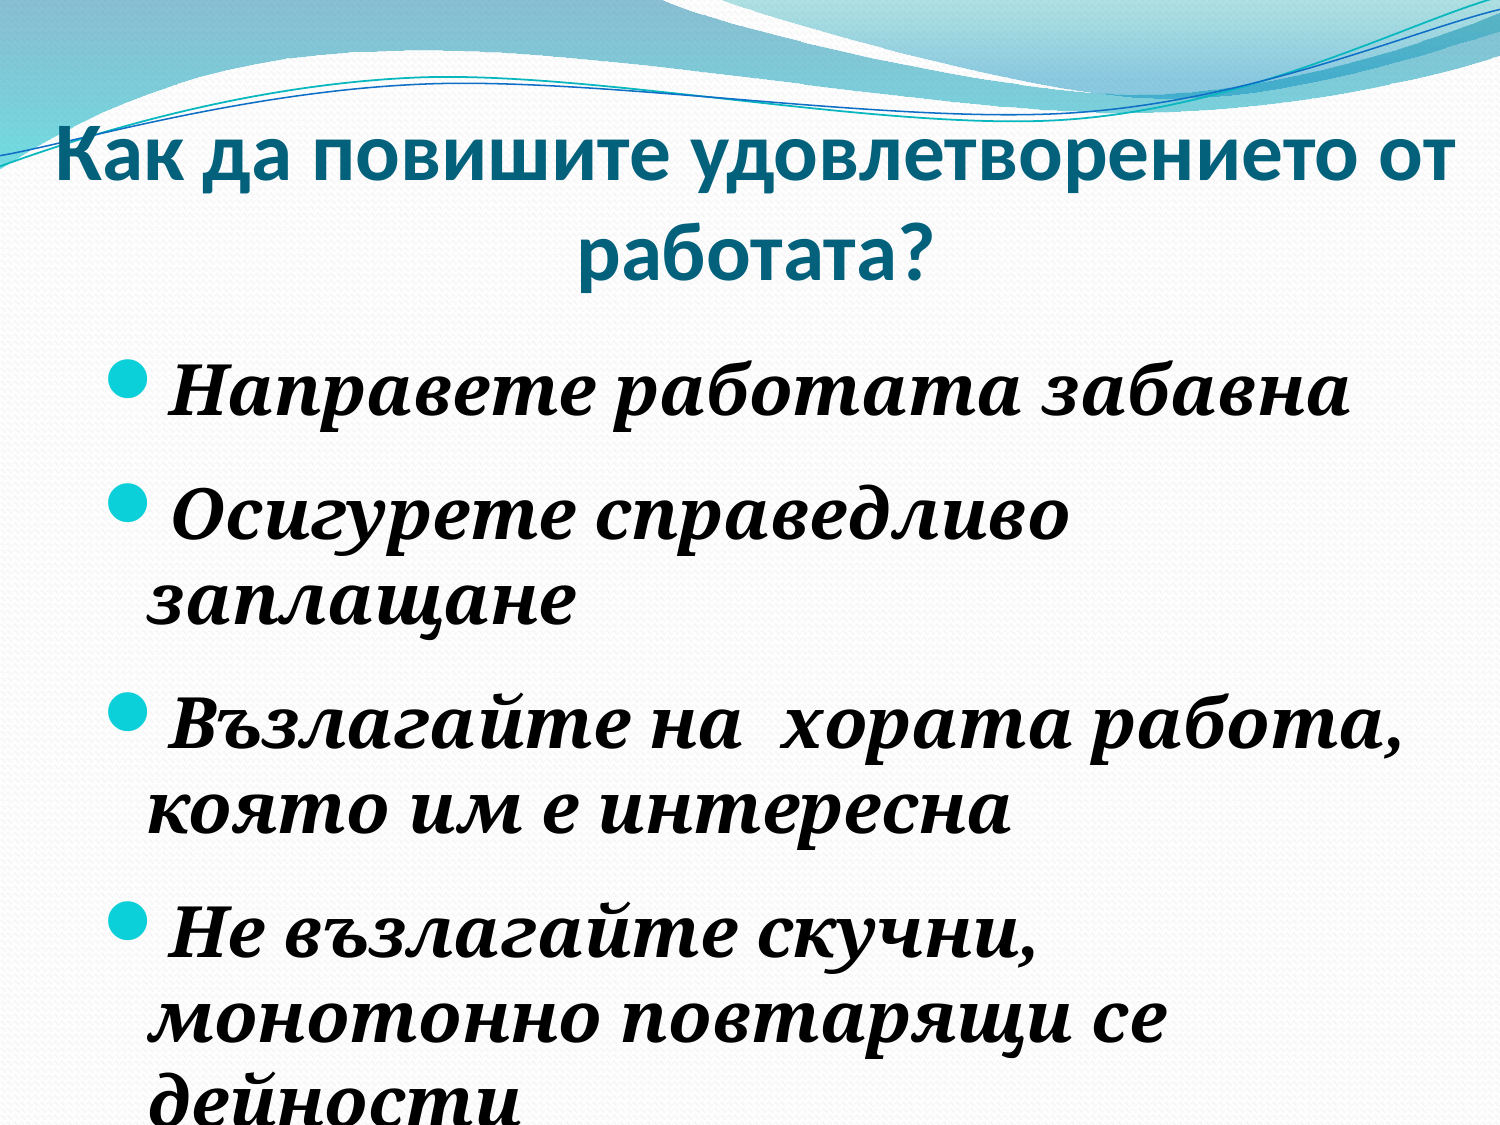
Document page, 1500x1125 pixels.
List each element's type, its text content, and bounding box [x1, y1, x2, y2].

list Направете работата забавна Осигурете справедливо заплащане Възлагайте на хората работа, която им е интересна Не възлагайте скучни, монотонно повтарящи се дейности [87, 337, 1500, 1063]
title Как да повишите удовлетворението от работата? [49, 112, 1463, 298]
